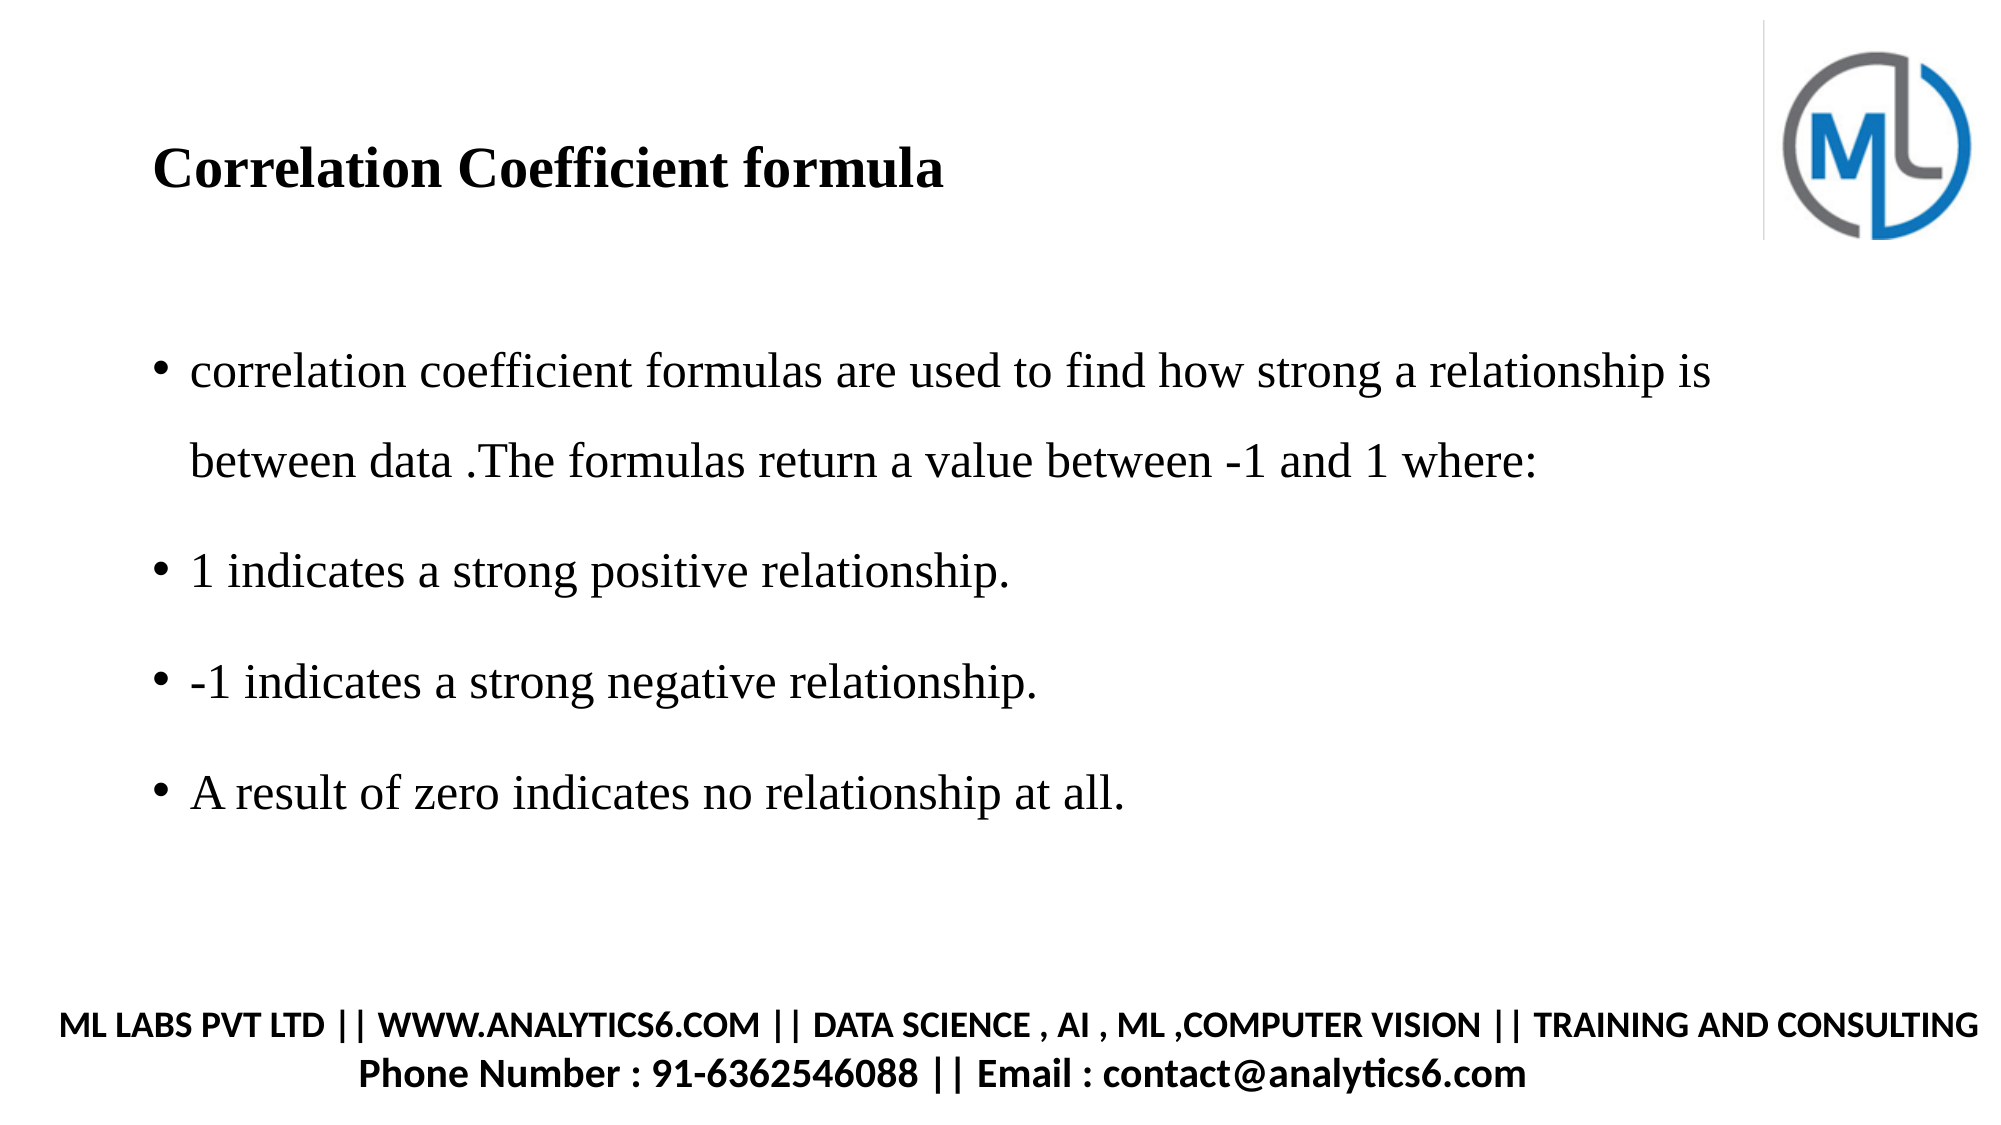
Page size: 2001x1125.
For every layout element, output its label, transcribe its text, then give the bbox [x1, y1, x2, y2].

title Correlation Coefficient formula [137, 59, 1863, 278]
picture [1761, 20, 1981, 240]
list correlation coefficient formulas are used to find how strong a relationship is between data .The formulas return a value between -1 and 1 where: 1 indicates a strong positive relationship. -1 indicates a strong negative relationship. A result of zero indicates no relationship at all. [137, 299, 1863, 993]
text_box ML LABS PVT LTD || WWW.ANALYTICS6.COM || DATA SCIENCE , AI , ML ,COMPUTER VISION || TRAINING AND CONSULTING Phone Number : 91-6362546088 || Email : contact@analytics6.com [43, 993, 2000, 1103]
